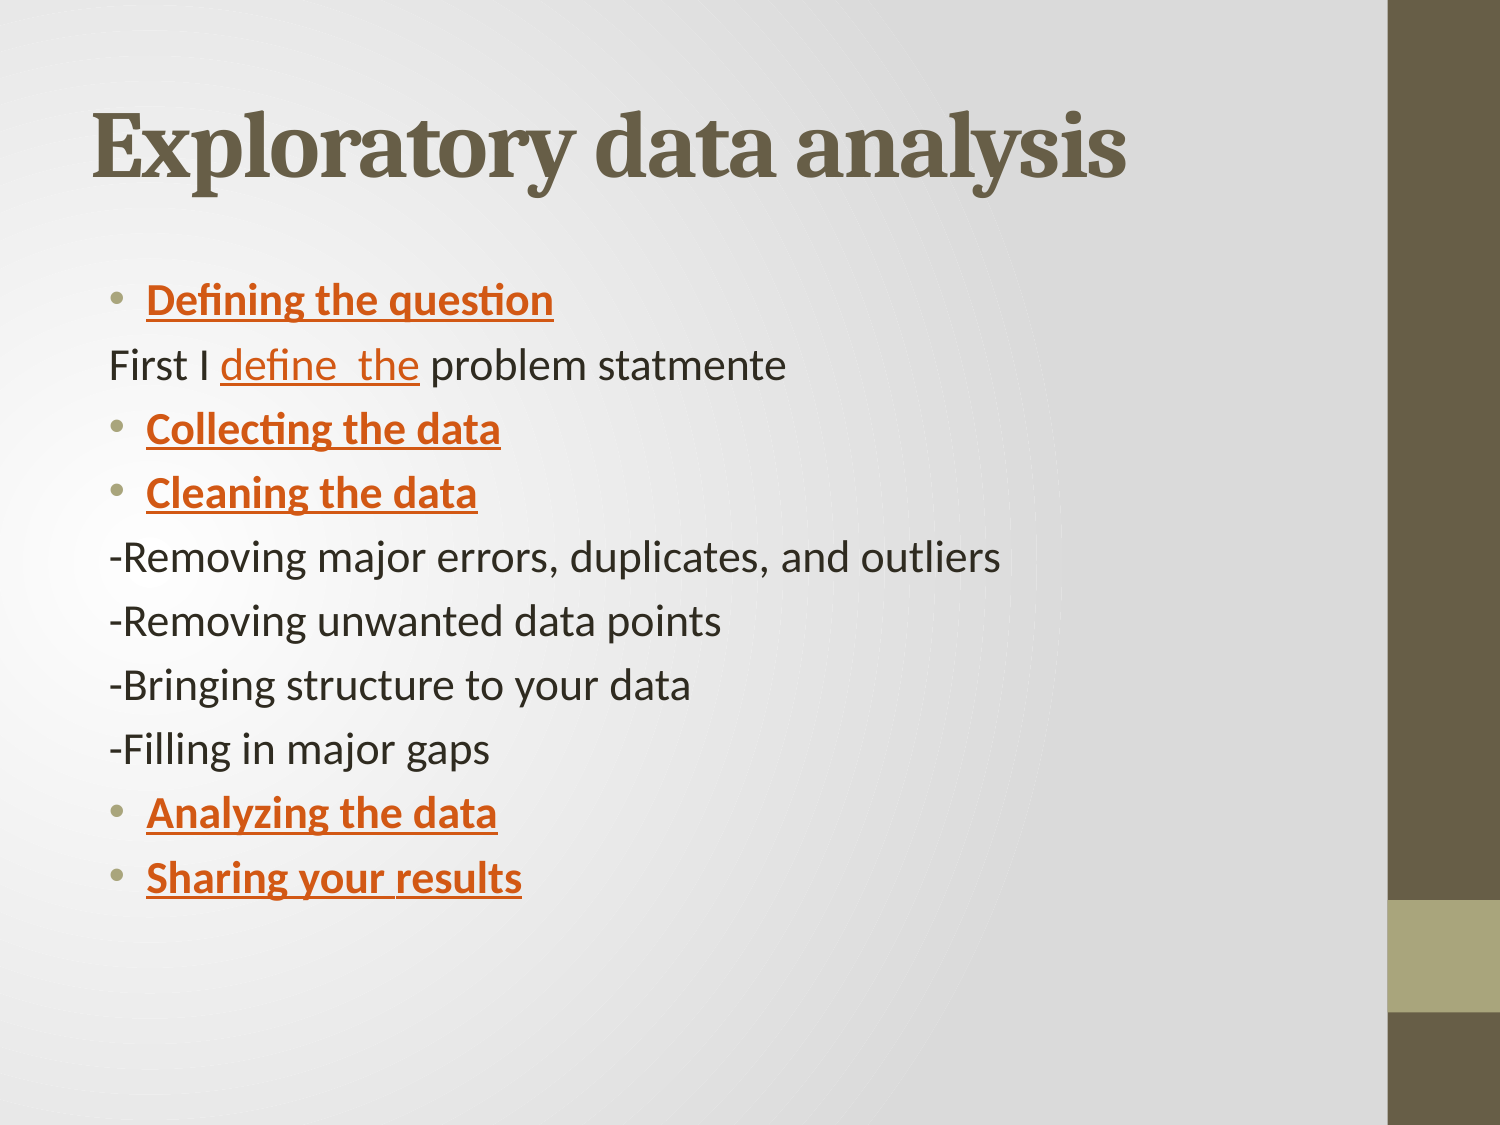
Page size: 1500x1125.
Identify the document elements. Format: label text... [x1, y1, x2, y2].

title Exploratory data analysis [75, 45, 1325, 233]
list Defining the question First I define the problem statmente Collecting the data Cleaning the data -Removing major errors, duplicates, and outliers -Removing unwanted data points -Bringing structure to your data -Filling in major gaps Analyzing the data Sharing your results [75, 262, 1325, 1050]
